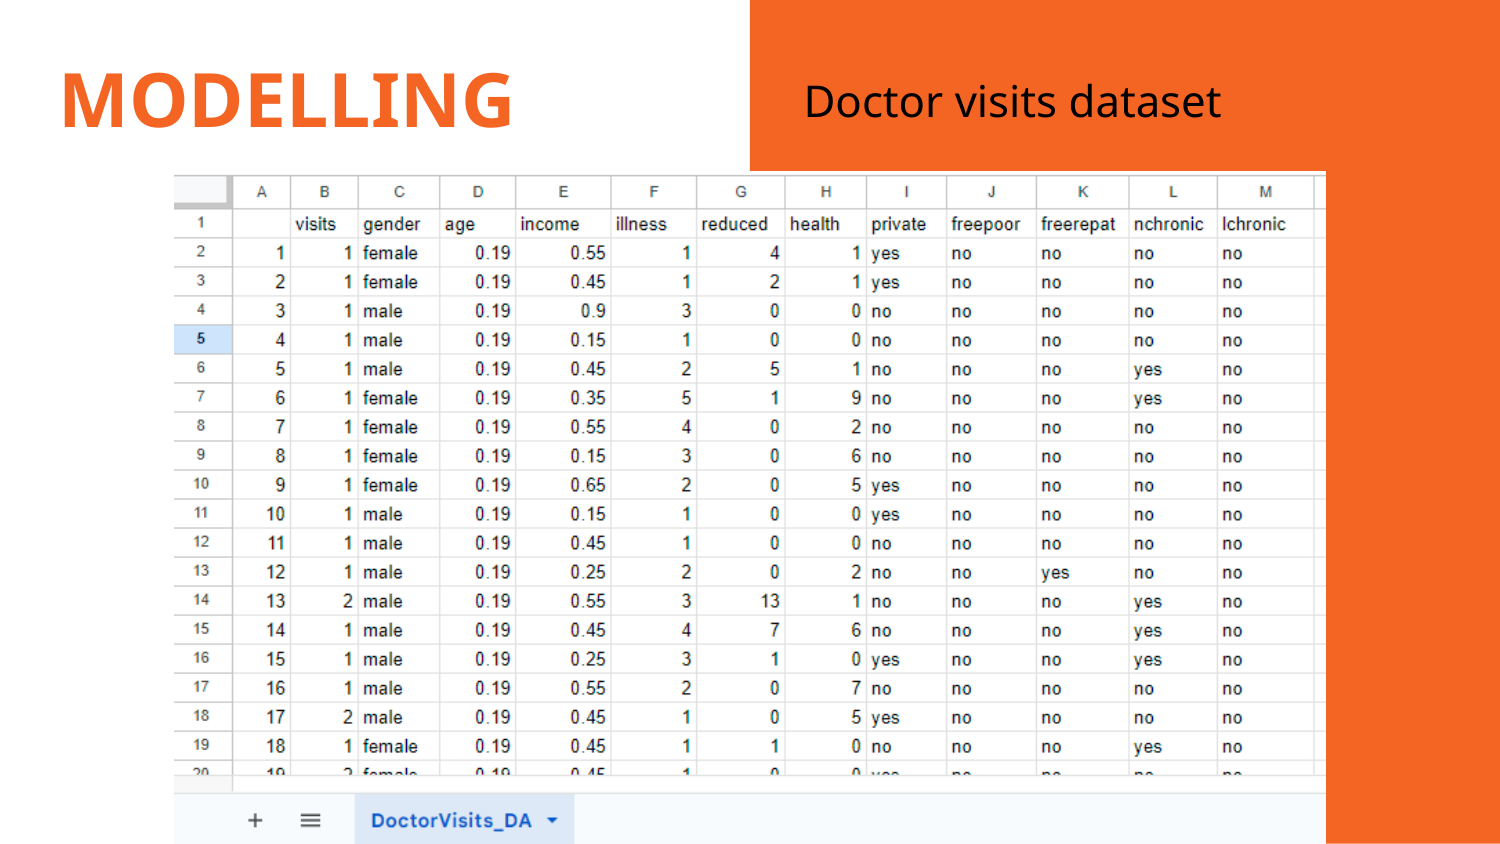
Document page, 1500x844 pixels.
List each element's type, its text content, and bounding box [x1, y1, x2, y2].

title MODELLING [43, 48, 708, 200]
subtitle Doctor visits dataset [788, 58, 1453, 161]
picture [174, 171, 1326, 844]
